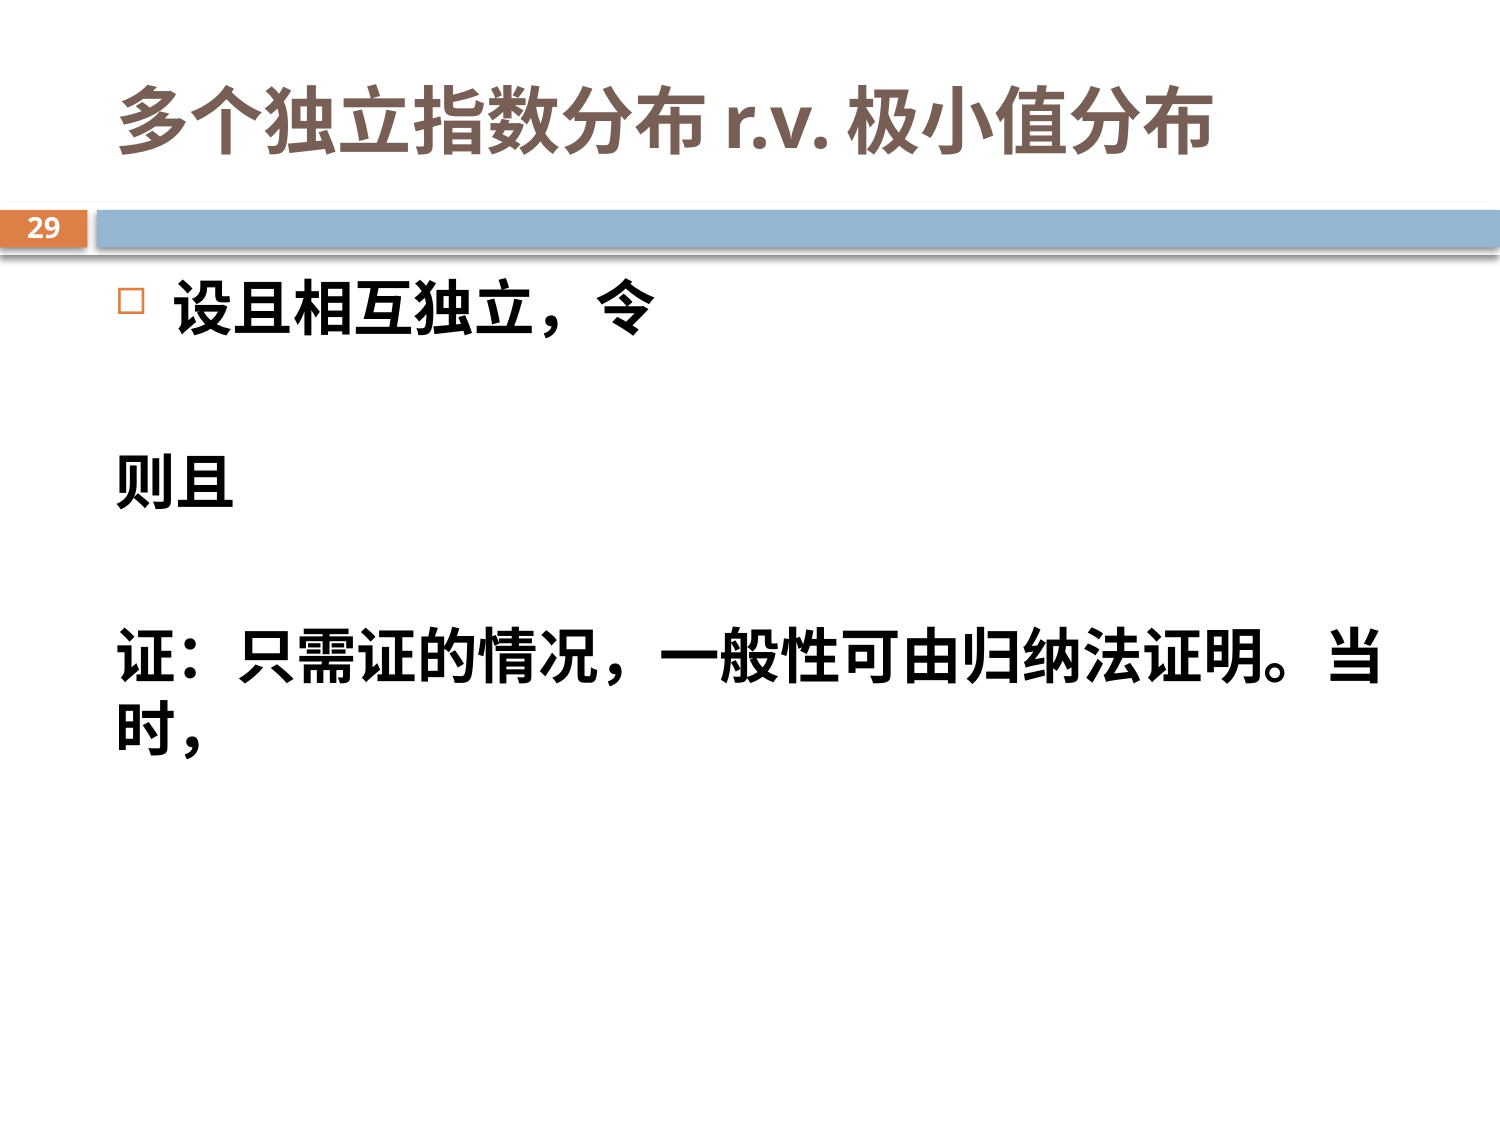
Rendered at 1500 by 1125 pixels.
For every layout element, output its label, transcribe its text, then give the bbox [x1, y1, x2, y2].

title 多个独立指数分布r.v.极小值分布 [100, 37, 1438, 200]
slide_number 29 [0, 208, 88, 249]
